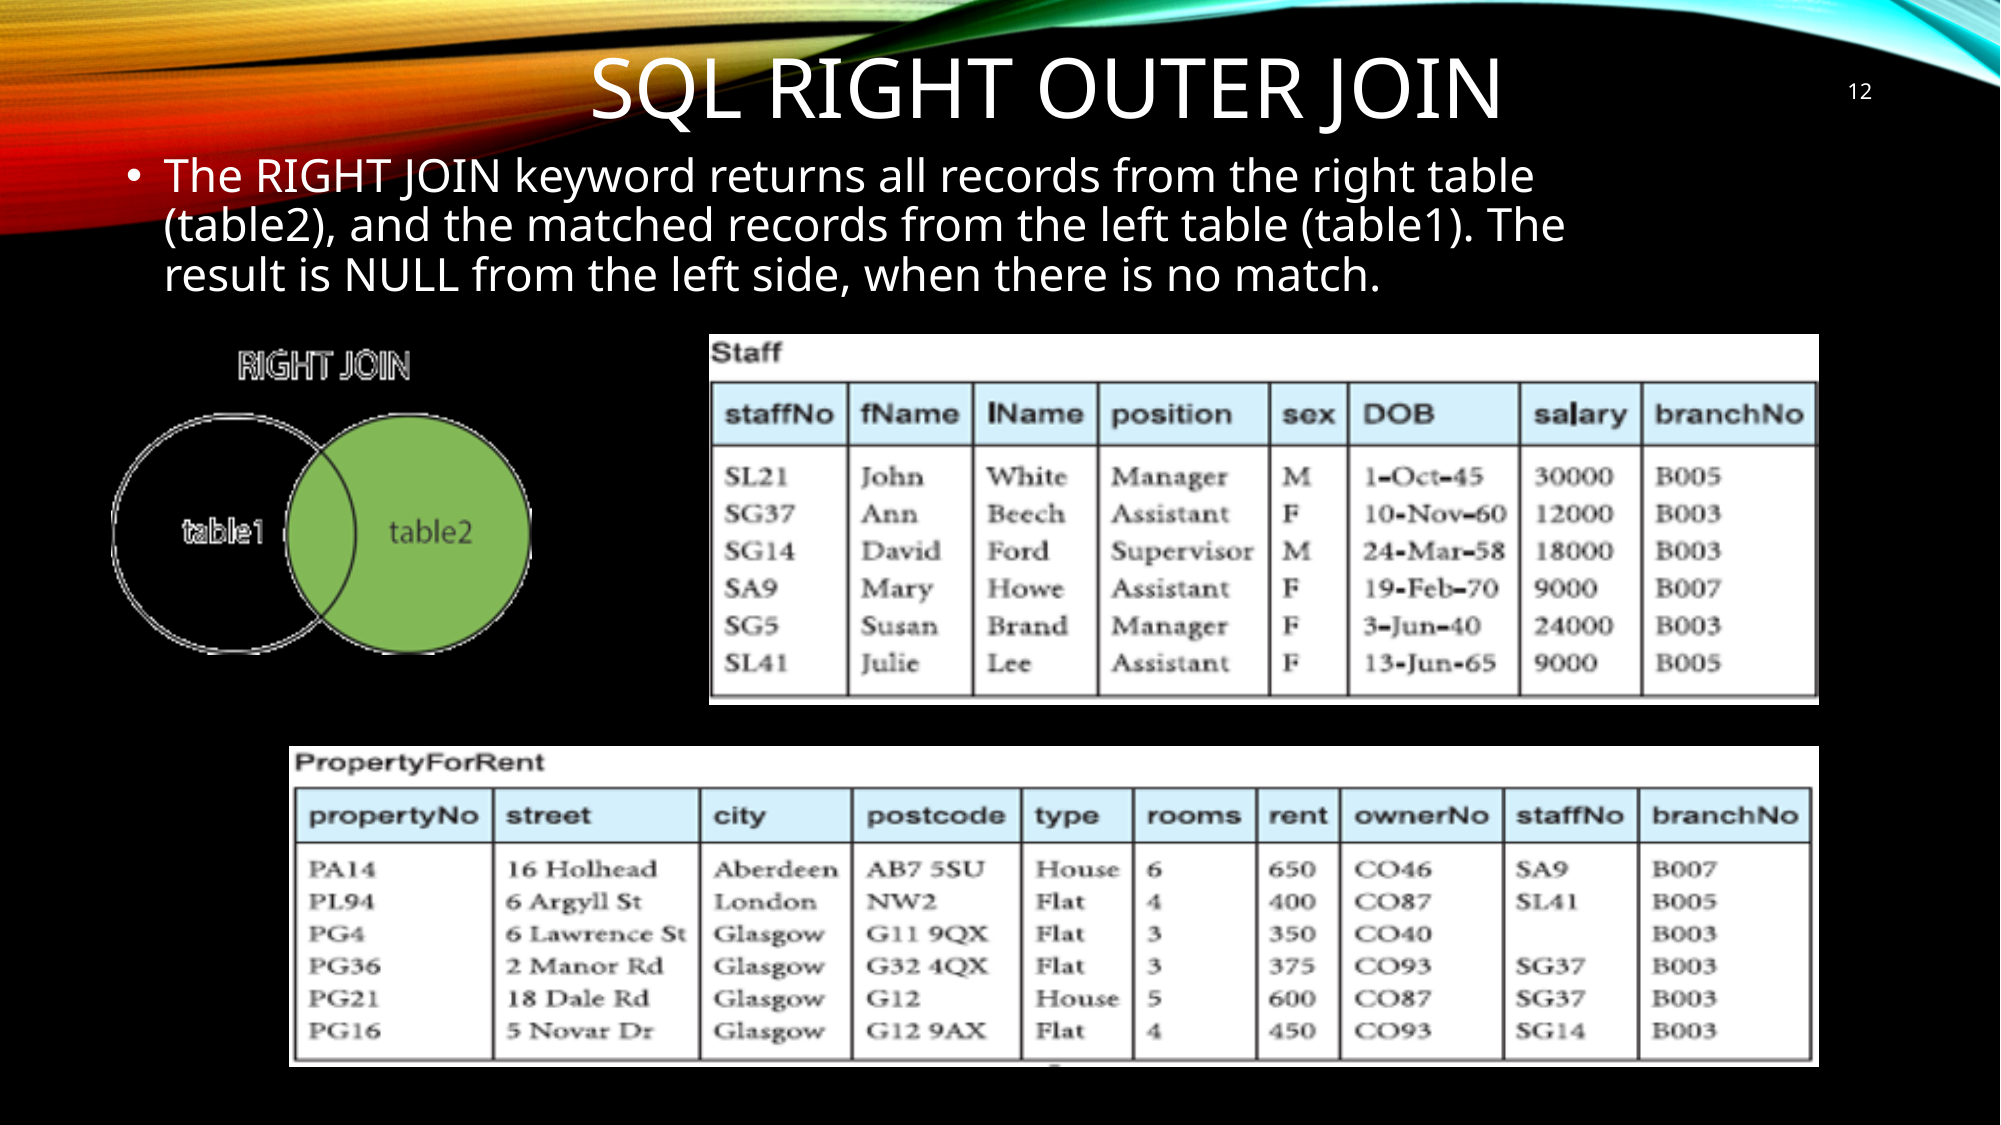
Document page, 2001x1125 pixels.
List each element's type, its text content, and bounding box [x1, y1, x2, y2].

picture [0, 0, 2000, 237]
title SQL RIGHT OUTER JOIN [111, 36, 1522, 145]
picture [110, 334, 532, 656]
picture [289, 746, 1819, 1067]
slide_number 12 [1437, 62, 1888, 123]
picture [709, 334, 1819, 706]
list The RIGHT JOIN keyword returns all records from the right table (table2), and the matched records from the left table (table1). The result is NULL from the left side, when there is no match. [111, 145, 1625, 1089]
